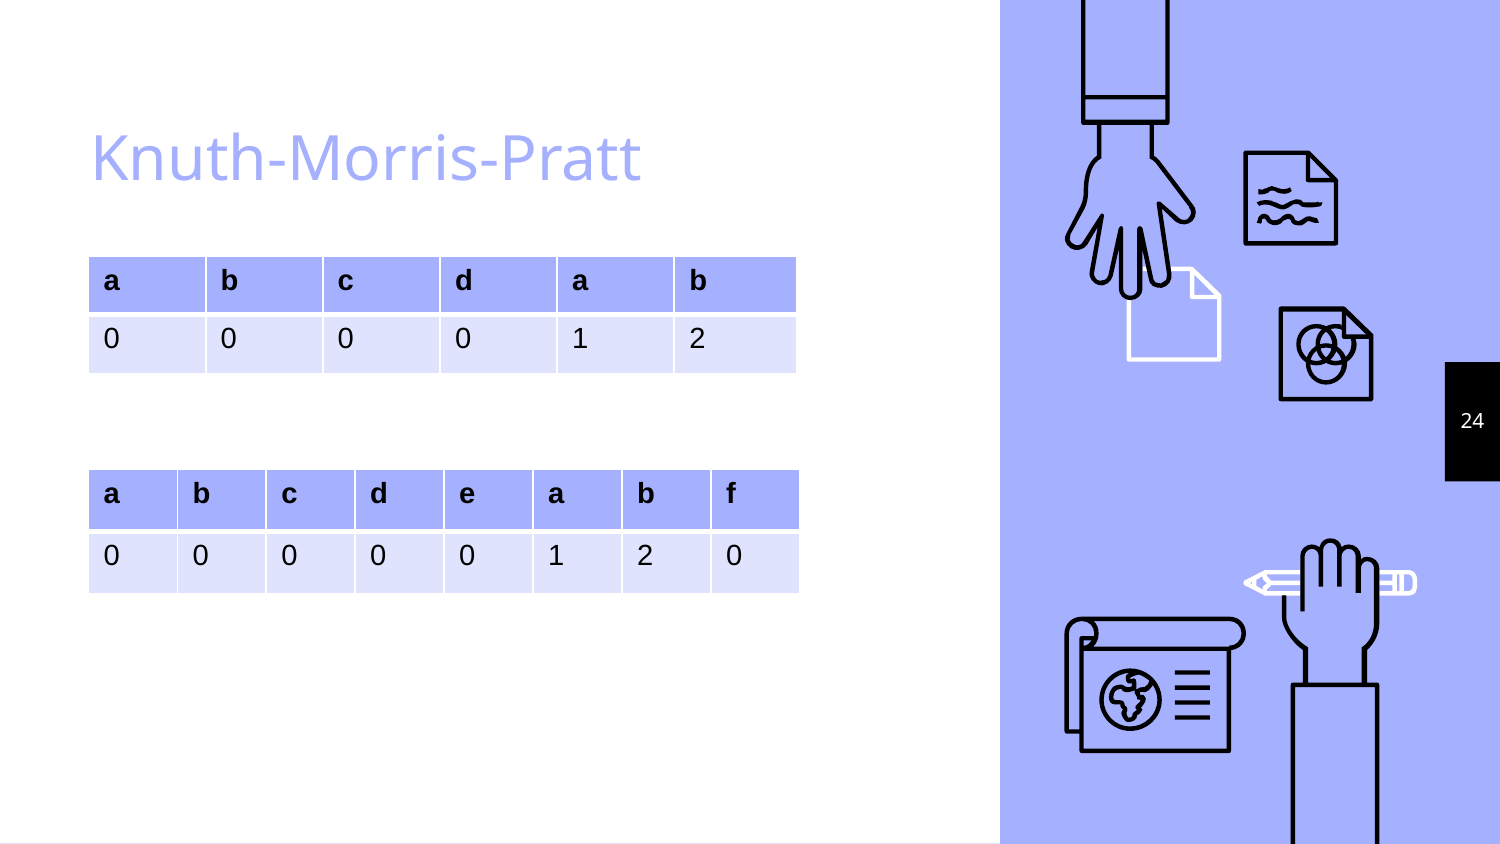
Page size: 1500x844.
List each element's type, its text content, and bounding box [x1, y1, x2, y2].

table_cell 2 [623, 534, 710, 593]
table_header a [89, 470, 177, 529]
table_header e [445, 470, 532, 529]
table_header c [267, 470, 354, 529]
table_header c [324, 257, 439, 312]
table_header a [558, 257, 673, 312]
table_header b [178, 470, 265, 529]
table_cell 0 [441, 317, 556, 373]
table_cell 1 [558, 317, 673, 373]
table_cell 0 [445, 534, 532, 593]
table_header a [89, 257, 205, 312]
table_header f [712, 470, 799, 529]
table_header d [356, 470, 443, 529]
table_header a [534, 470, 621, 529]
table_cell 0 [207, 317, 322, 373]
table_header d [441, 257, 556, 312]
table_cell 0 [267, 534, 354, 593]
table_cell 0 [178, 534, 265, 593]
table_cell 0 [89, 534, 177, 593]
table_header b [675, 257, 796, 312]
table_cell 0 [89, 317, 205, 373]
table_cell 0 [324, 317, 439, 373]
table_header b [623, 470, 710, 529]
table_cell 2 [675, 317, 796, 373]
table_header b [207, 257, 322, 312]
table_cell 1 [534, 534, 621, 593]
table_cell 0 [356, 534, 443, 593]
table_cell 0 [712, 534, 799, 593]
title Knuth-Morris-Pratt [75, 67, 918, 209]
slide_number 24 [1444, 362, 1500, 482]
